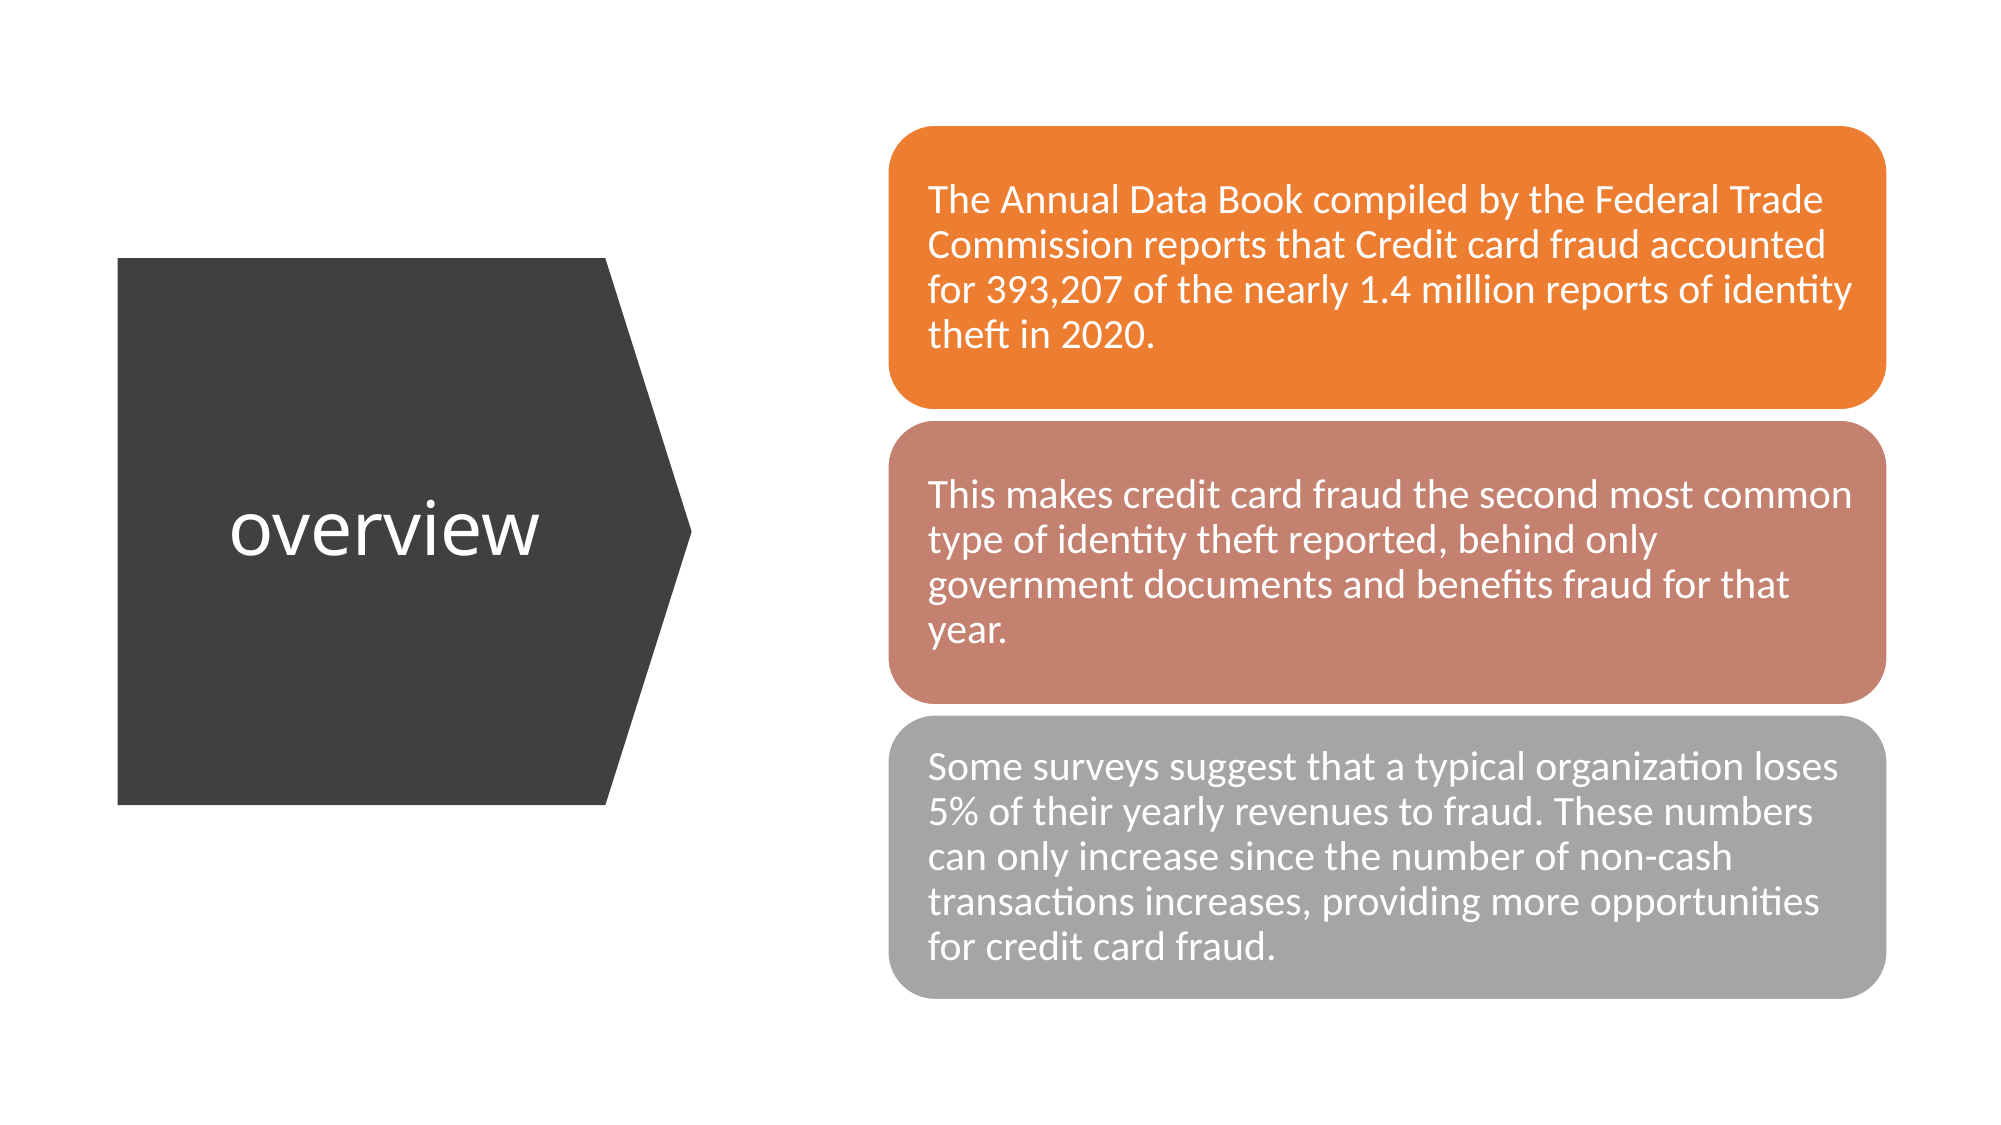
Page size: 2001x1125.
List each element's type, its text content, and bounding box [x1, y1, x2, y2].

title overview [168, 322, 601, 741]
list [887, 112, 1888, 1013]
text_box [116, 257, 693, 807]
